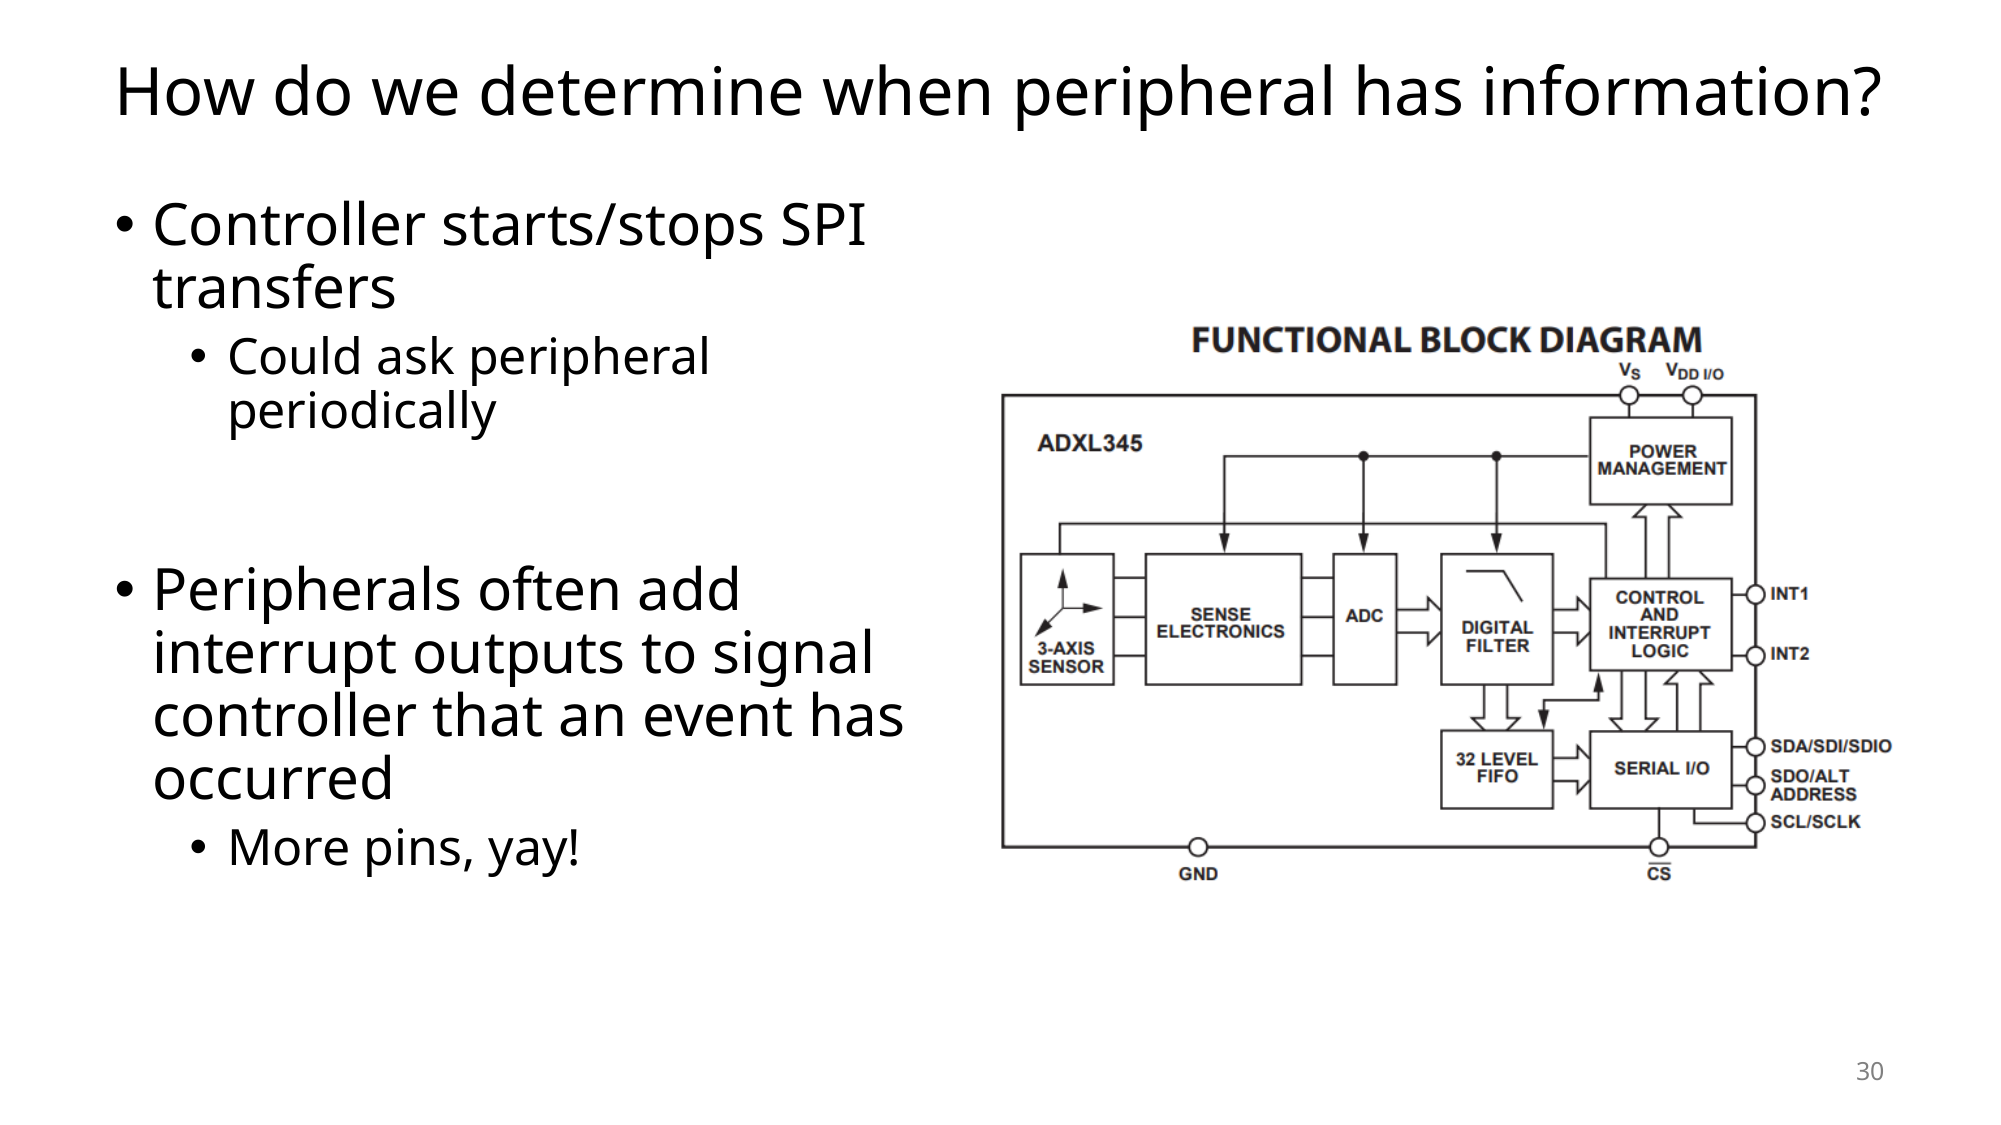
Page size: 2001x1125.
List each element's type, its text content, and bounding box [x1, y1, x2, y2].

slide_number 30 [1749, 1042, 1900, 1103]
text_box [982, 308, 1900, 892]
title How do we determine when peripheral has information? [99, 37, 1900, 150]
list Controller starts/stops SPI transfers Could ask peripheral periodically Peripherals often add interrupt outputs to signal controller that an event has occurred More pins, yay! [99, 187, 935, 1013]
